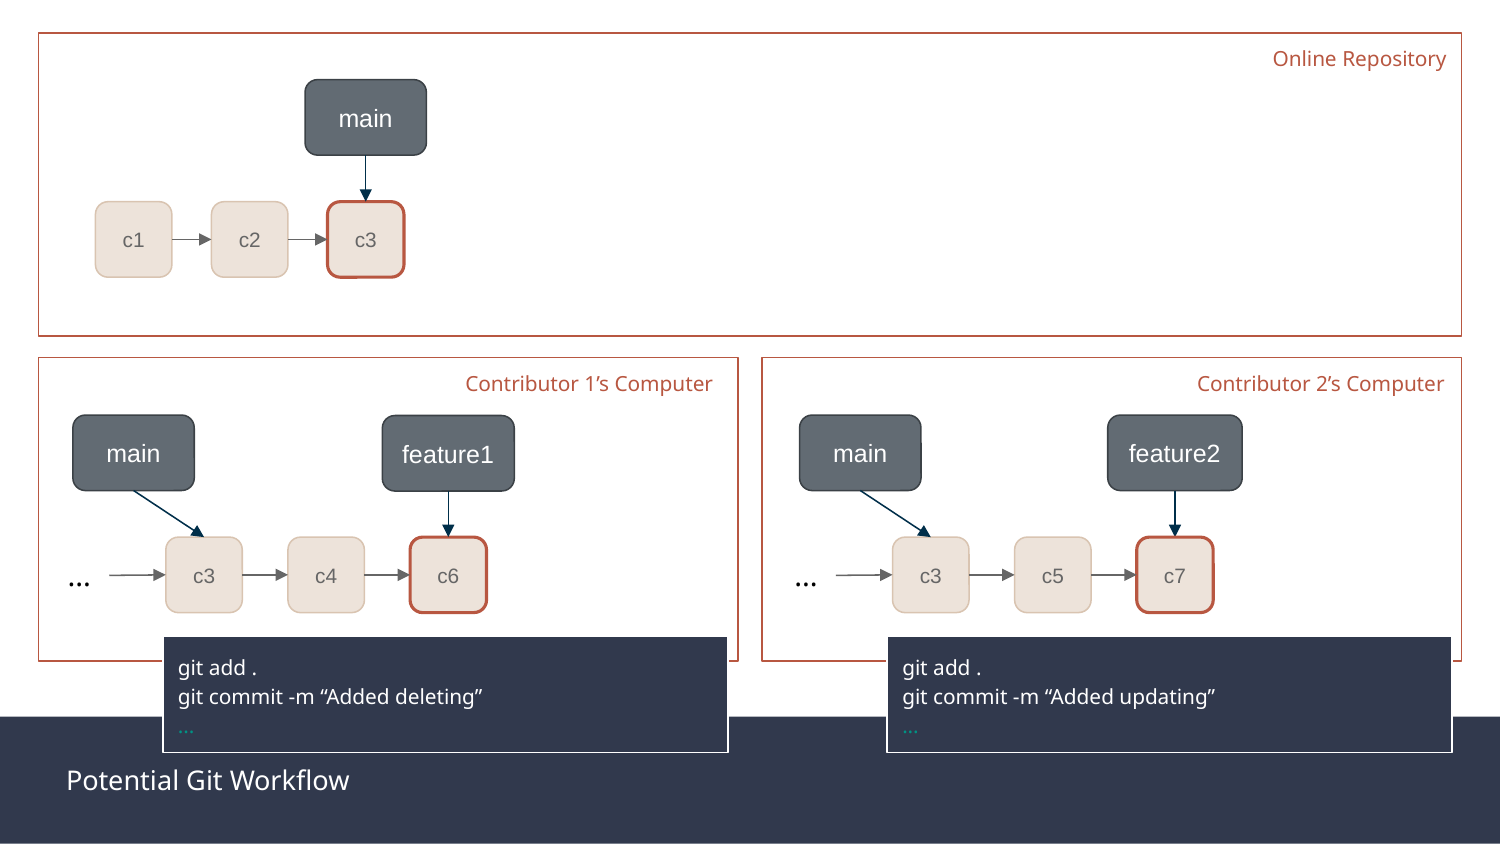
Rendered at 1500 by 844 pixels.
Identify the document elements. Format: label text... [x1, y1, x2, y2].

text_box feature1 [382, 415, 515, 492]
text_box c7 [1136, 537, 1214, 613]
text_box c2 [211, 201, 288, 278]
text_box Contributor 1’s Computer [403, 357, 728, 408]
text_box [38, 32, 1462, 337]
text_box c3 [165, 537, 243, 613]
text_box ... [779, 542, 836, 608]
text_box c3 [892, 537, 970, 613]
text_box c3 [327, 201, 404, 278]
text_box c6 [410, 537, 487, 613]
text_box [860, 490, 932, 538]
text_box [38, 357, 739, 662]
text_box feature2 [1107, 415, 1243, 491]
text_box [133, 490, 205, 538]
text_box main [305, 79, 427, 156]
text_box git add . git commit -m “Added updating” ... [887, 636, 1452, 753]
text_box c4 [287, 537, 365, 613]
text_box main [799, 415, 922, 491]
list Potential Git Workflow [51, 741, 1361, 818]
text_box Online Repository [1228, 32, 1462, 83]
text_box git add . git commit -m “Added deleting” ... [162, 636, 728, 753]
text_box ... [52, 542, 110, 607]
text_box [761, 357, 1462, 662]
text_box Contributor 2’s Computer [1135, 357, 1460, 408]
text_box c1 [95, 201, 172, 278]
text_box main [72, 415, 195, 491]
text_box c5 [1014, 537, 1092, 613]
